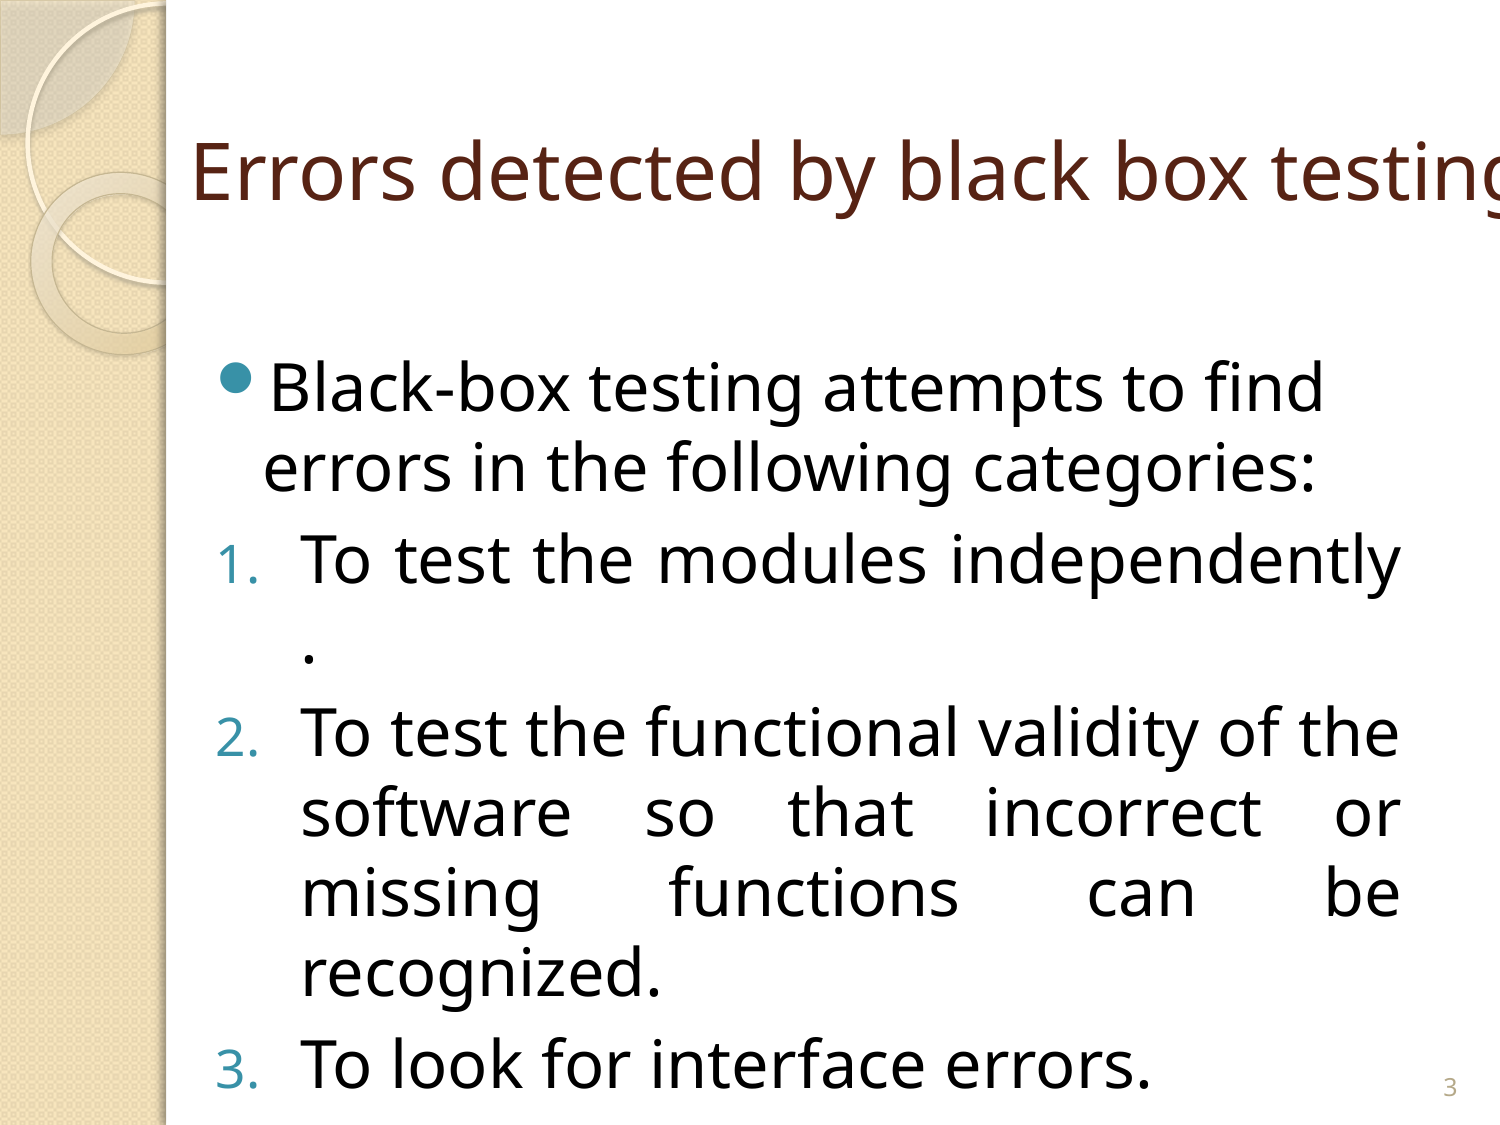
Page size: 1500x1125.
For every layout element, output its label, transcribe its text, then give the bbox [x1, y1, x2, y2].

list Black-box testing attempts to find errors in the following categories: To test the modules independently . To test the functional validity of the software so that incorrect or missing functions can be recognized. To look for interface errors.  [187, 337, 1418, 1125]
title Errors detected by black box testing [174, 75, 1500, 263]
slide_number 3 [1413, 1034, 1488, 1113]
